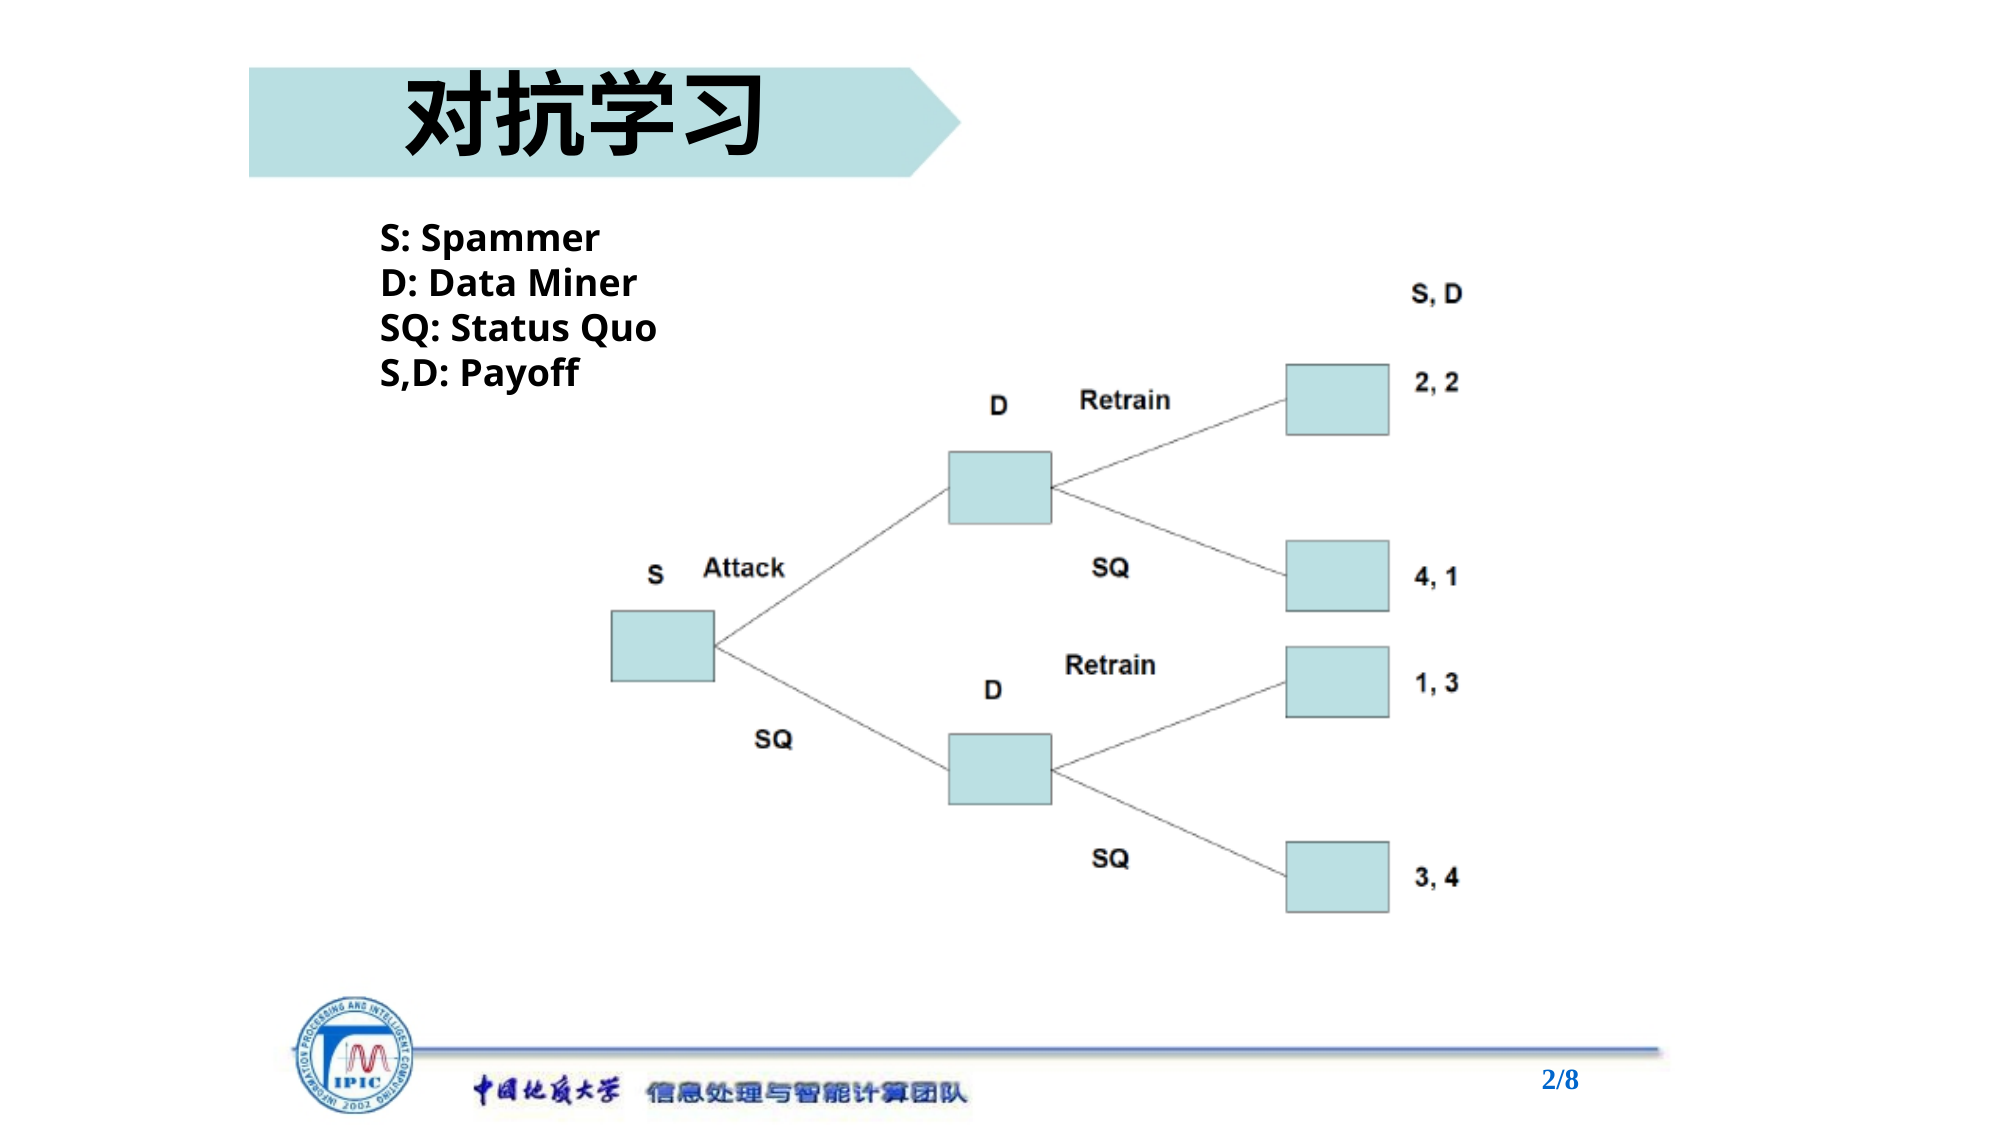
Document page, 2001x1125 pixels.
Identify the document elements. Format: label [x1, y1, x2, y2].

picture [249, 0, 1750, 1125]
